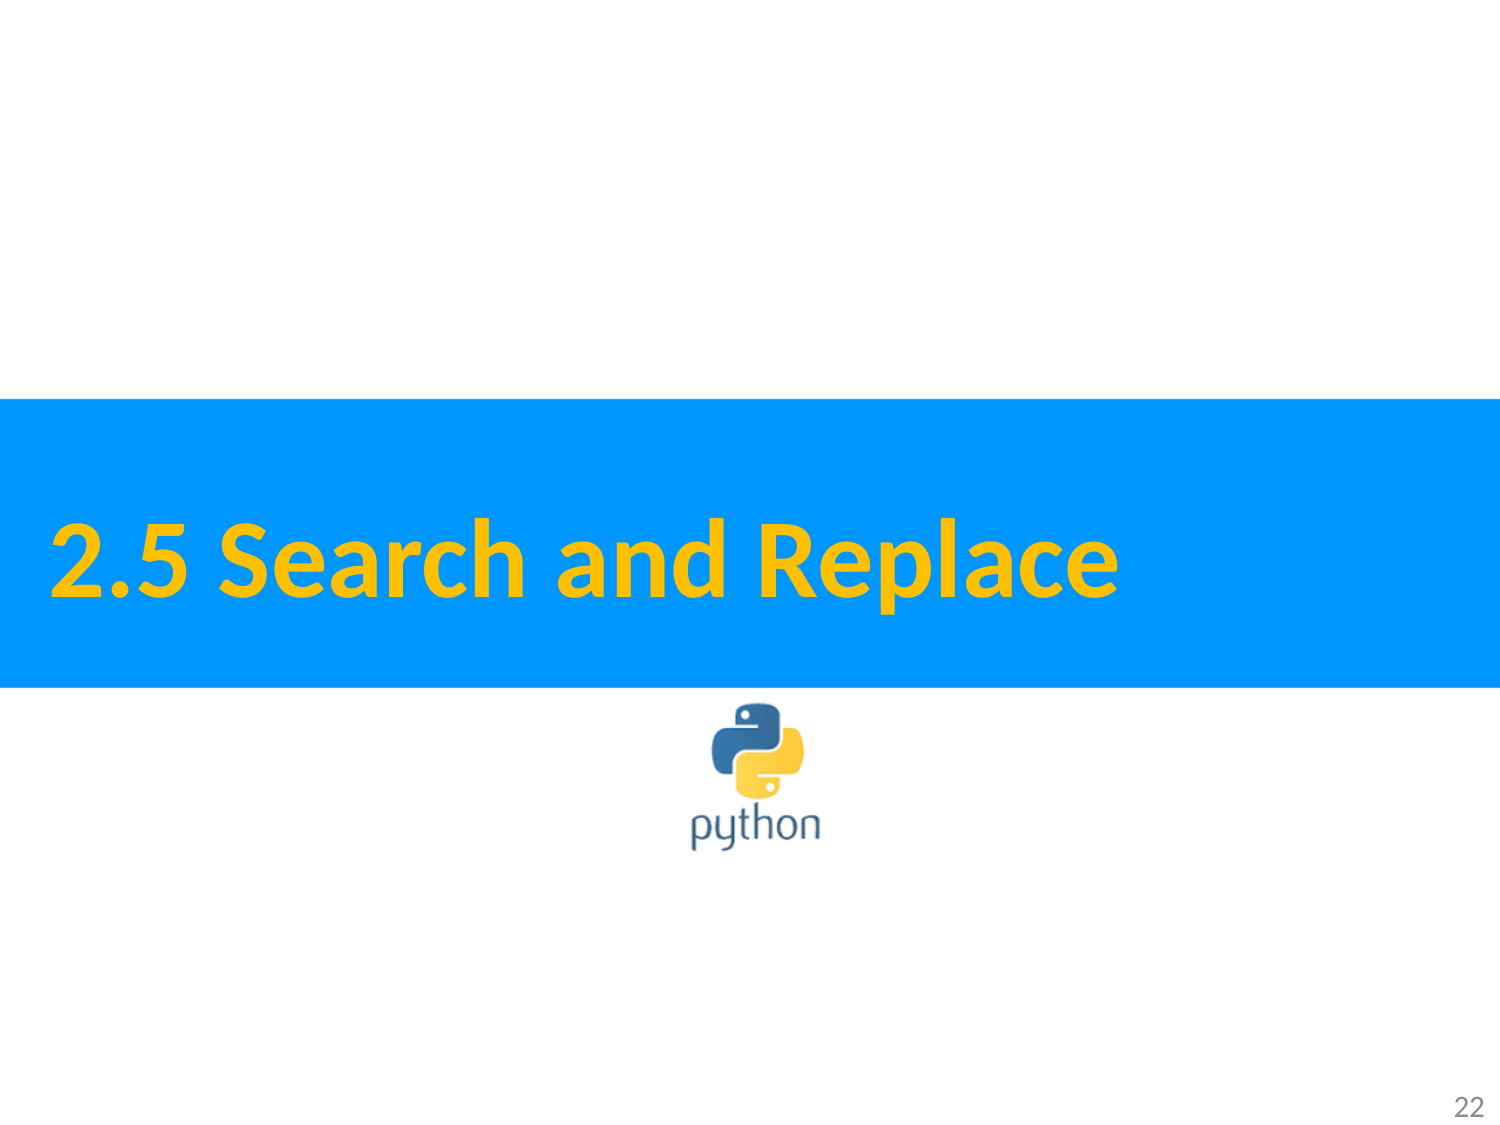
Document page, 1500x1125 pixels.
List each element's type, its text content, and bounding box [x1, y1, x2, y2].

text_box 2.5 Search and Replace [33, 477, 1467, 627]
slide_number 22 [1162, 1074, 1500, 1125]
picture [0, 0, 1500, 1125]
